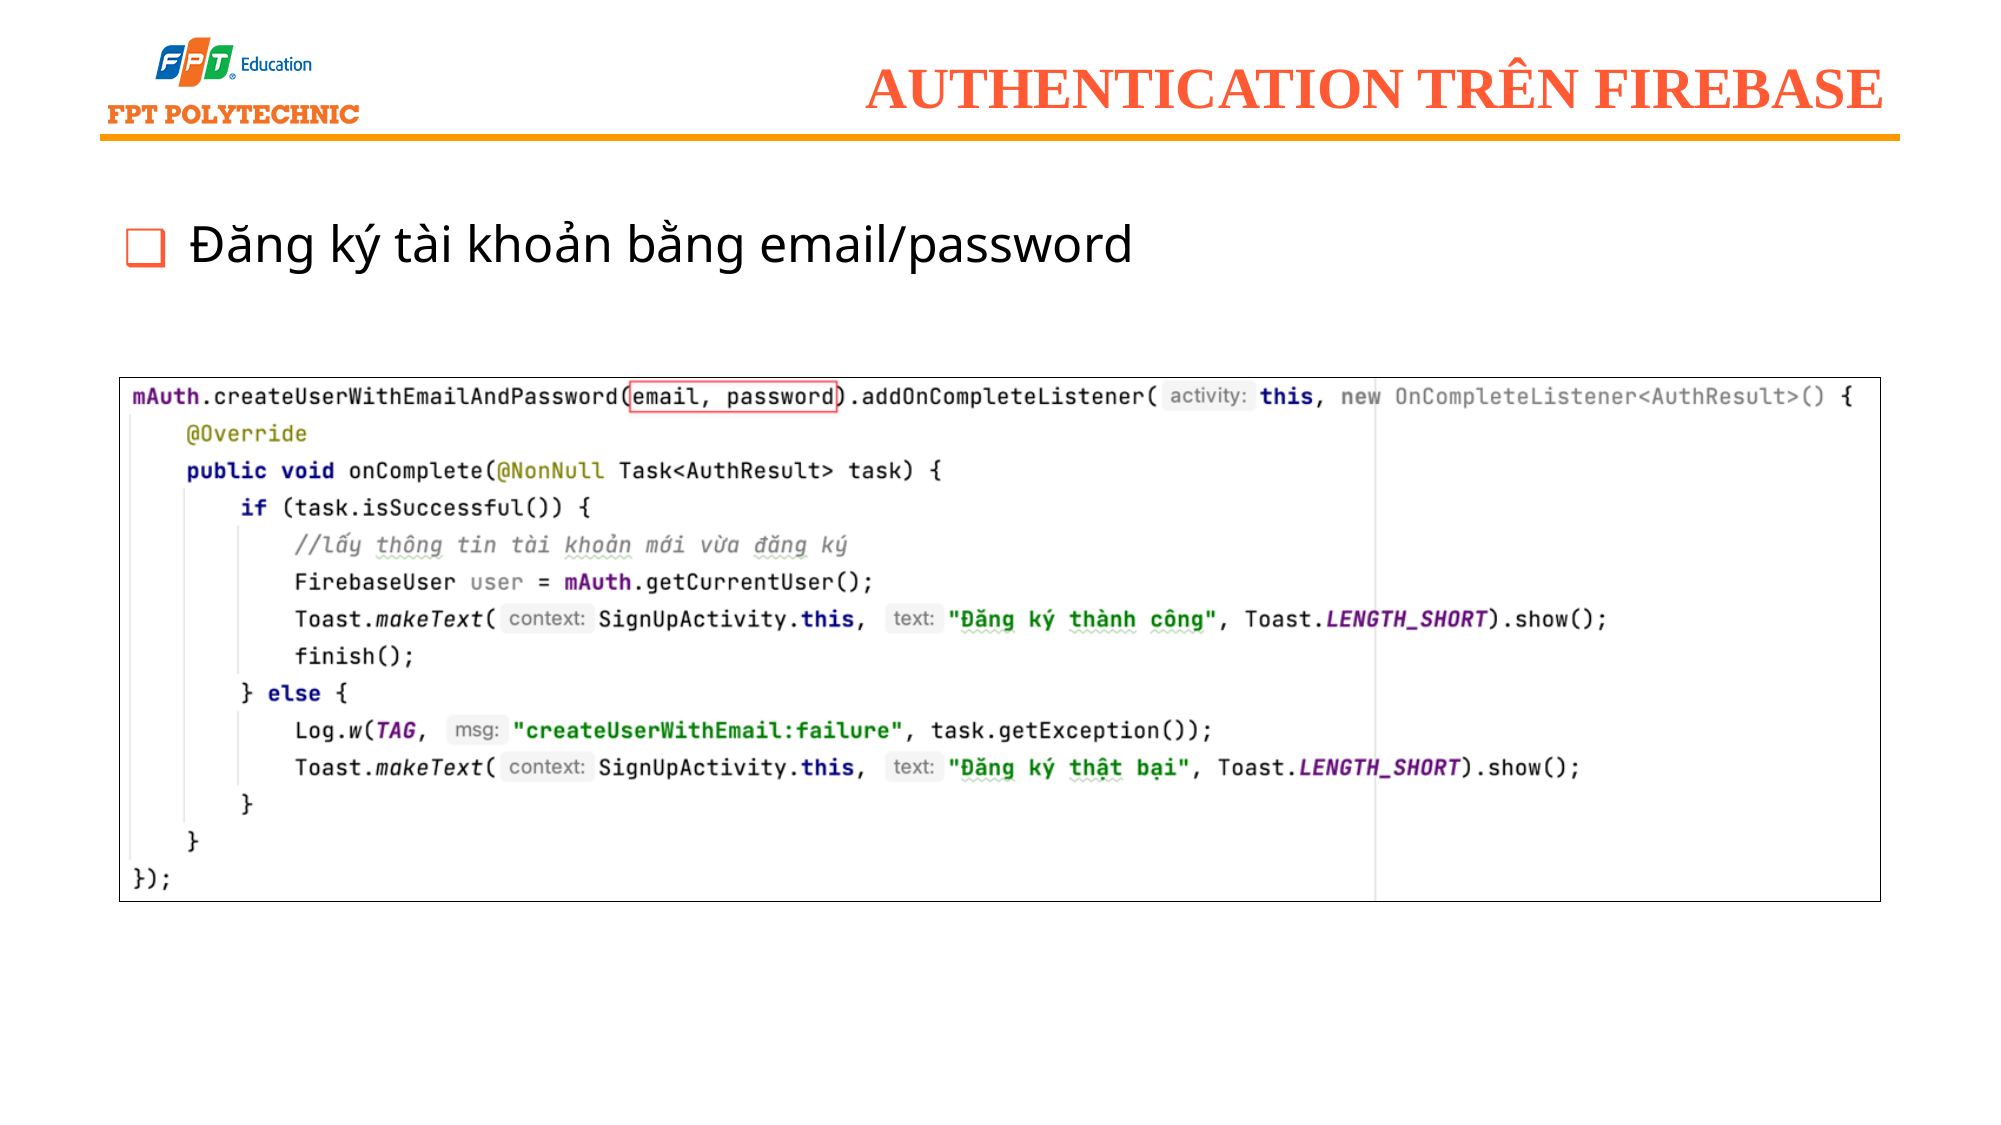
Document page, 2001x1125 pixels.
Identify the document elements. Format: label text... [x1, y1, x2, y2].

picture [99, 135, 367, 143]
title authentication trên firebase [366, 45, 1900, 125]
picture [99, 25, 367, 134]
picture [119, 376, 1881, 902]
list Đăng ký tài khoản bằng email/password [99, 174, 1900, 328]
